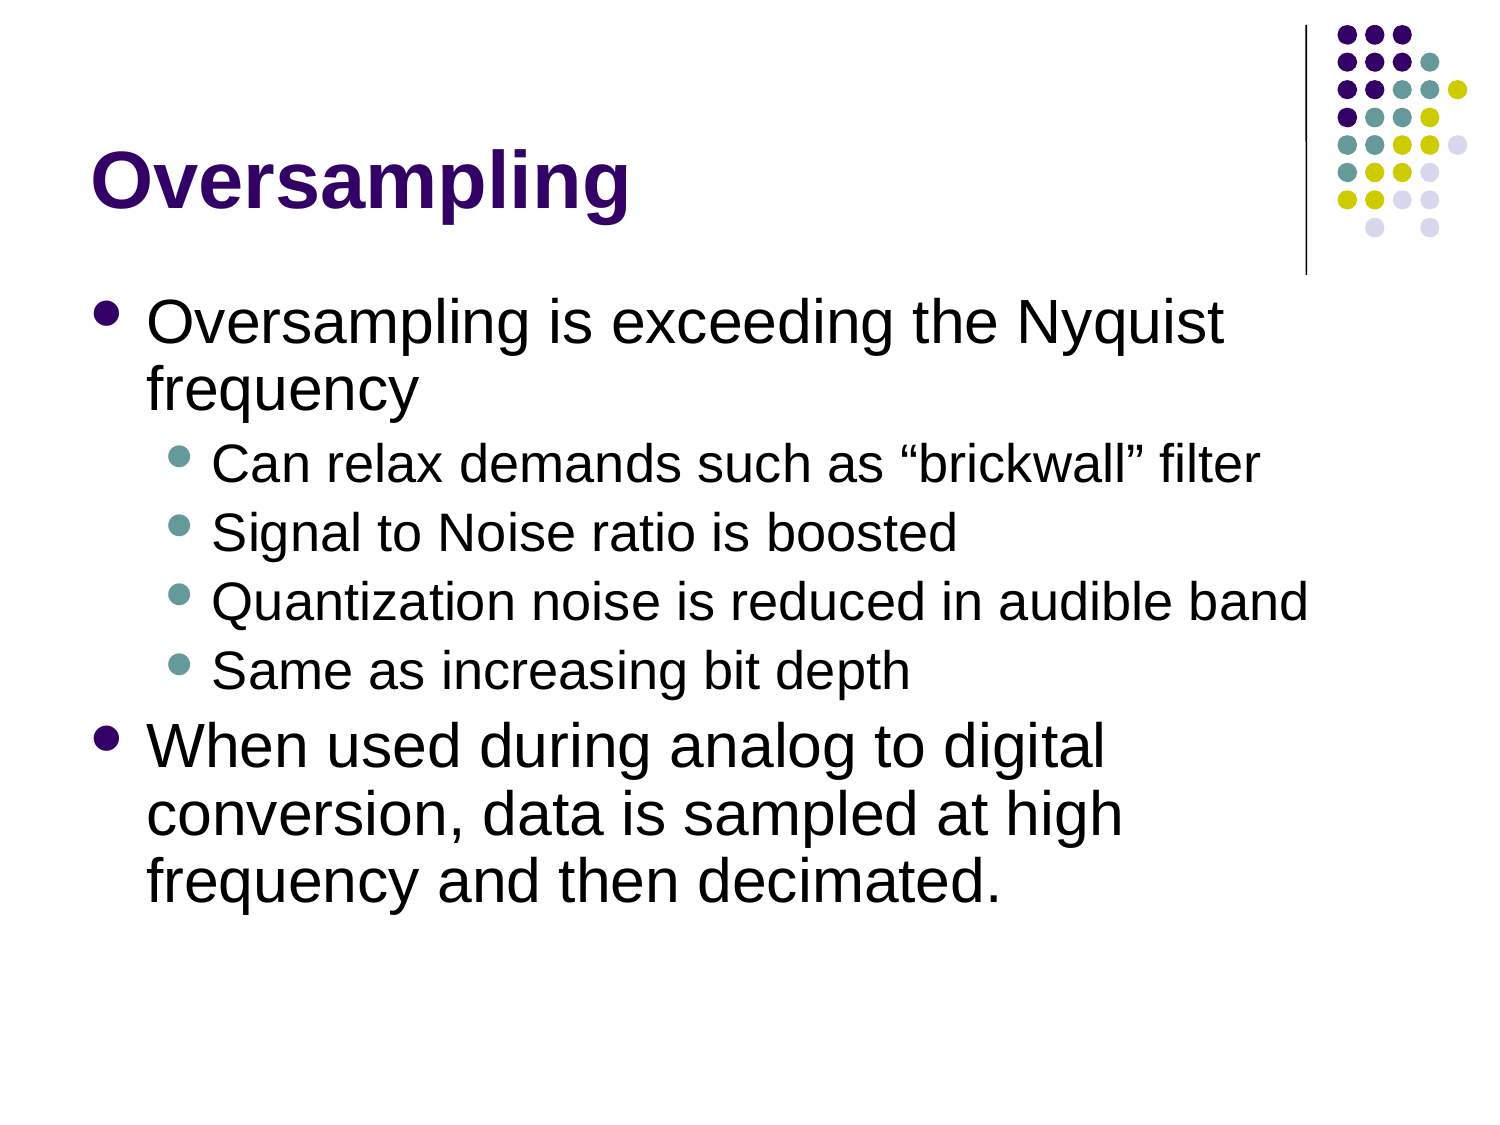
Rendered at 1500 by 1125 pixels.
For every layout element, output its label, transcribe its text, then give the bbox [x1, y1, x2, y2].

title Oversampling [75, 20, 1313, 233]
list Oversampling is exceeding the Nyquist frequency Can relax demands such as “brickwall” filter Signal to Noise ratio is boosted Quantization noise is reduced in audible band Same as increasing bit depth When used during analog to digital conversion, data is sampled at high frequency and then decimated. [75, 282, 1425, 1006]
